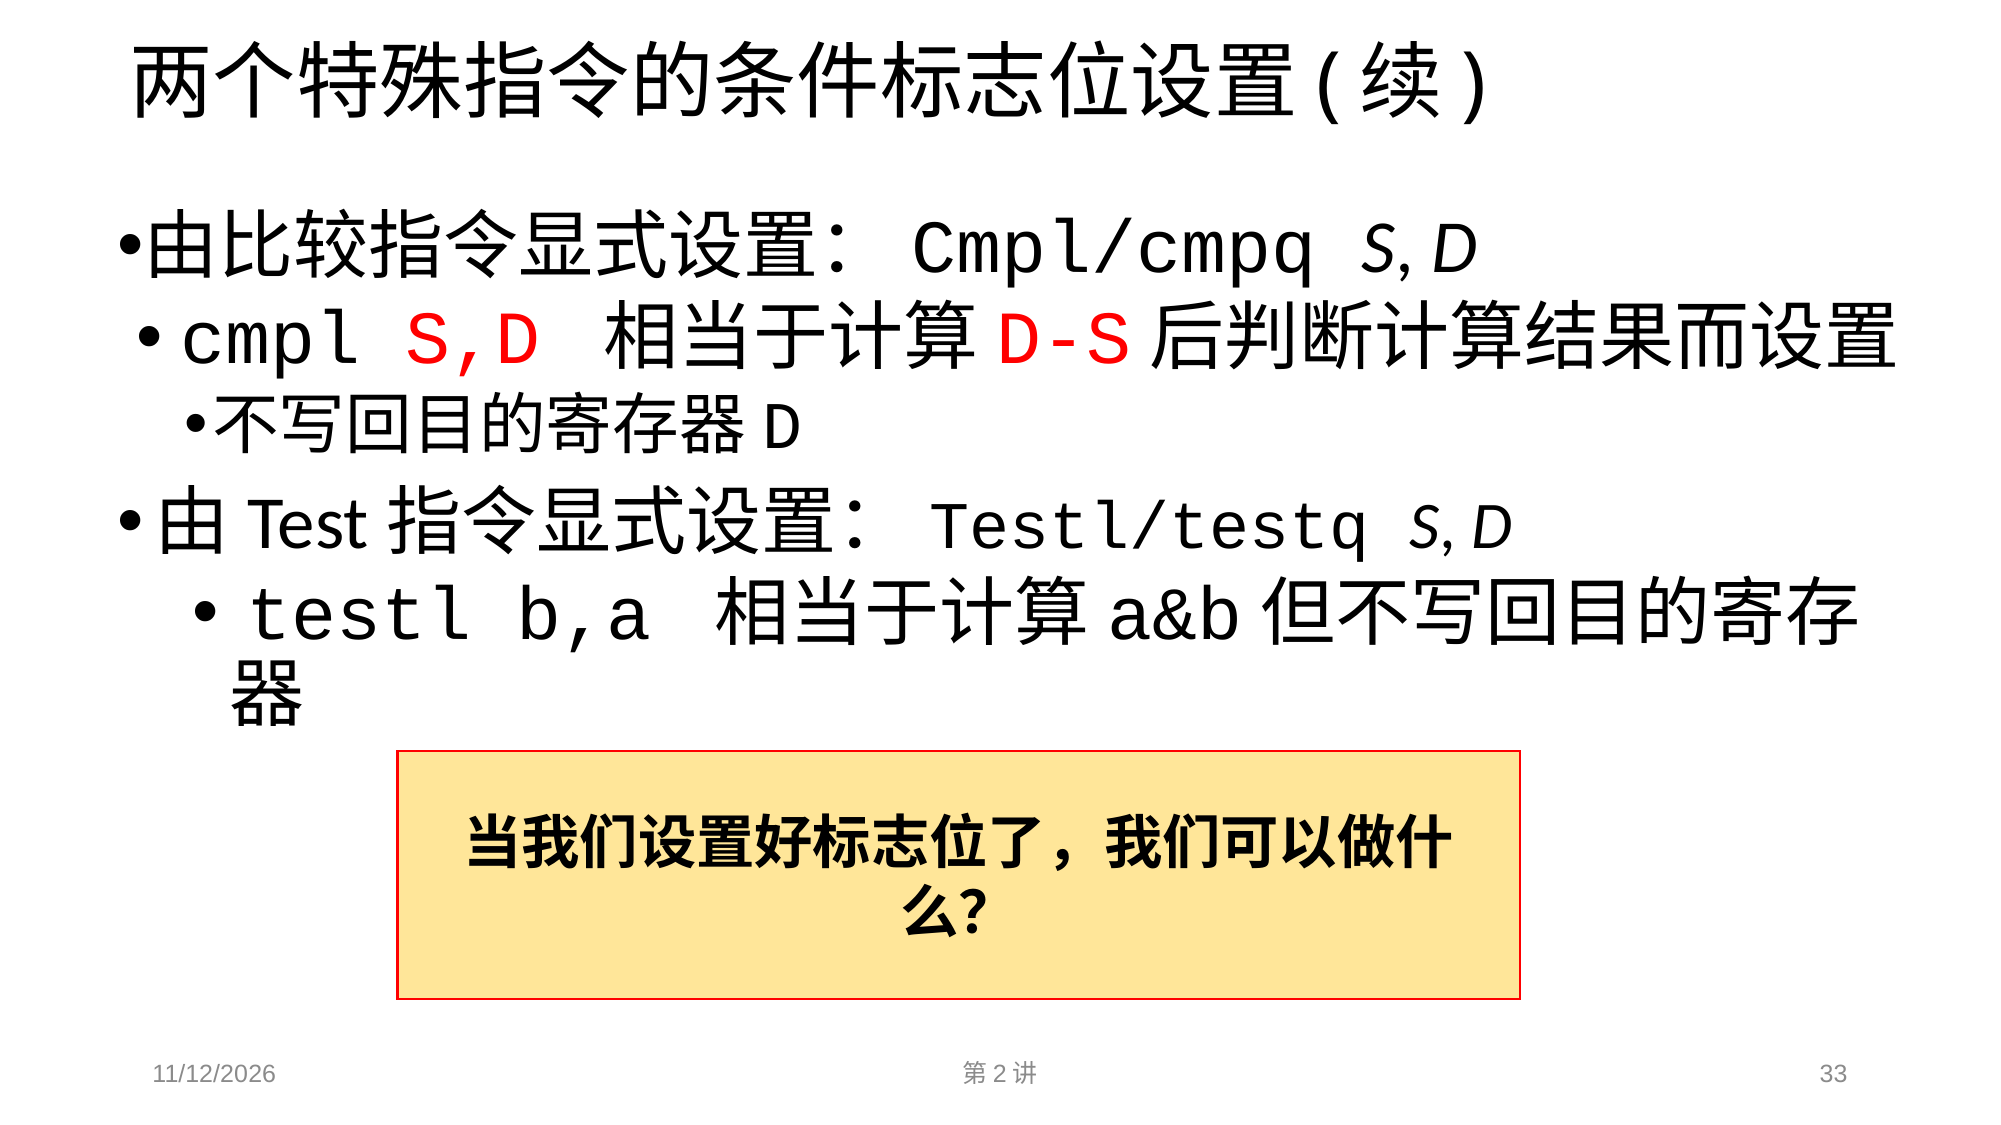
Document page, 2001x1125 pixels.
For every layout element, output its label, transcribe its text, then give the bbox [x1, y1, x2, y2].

slide_number 33 [1412, 1042, 1863, 1103]
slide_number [137, 1042, 588, 1103]
text_box 当我们设置好标志位了，我们可以做什么？ [396, 750, 1521, 1000]
footer 第2讲 [662, 1042, 1338, 1103]
title 两个特殊指令的条件标志位设置(续) [114, 30, 1544, 138]
list 由比较指令显式设置：Cmpl/cmpq S, D cmpl S,D 相当于计算D-S后判断计算结果而设置 不写回目的寄存器D 由Test指令显式设置：Testl/testq S, D testl b,a 相当于计算a&b但不写回目的寄存器 [102, 200, 1946, 1047]
